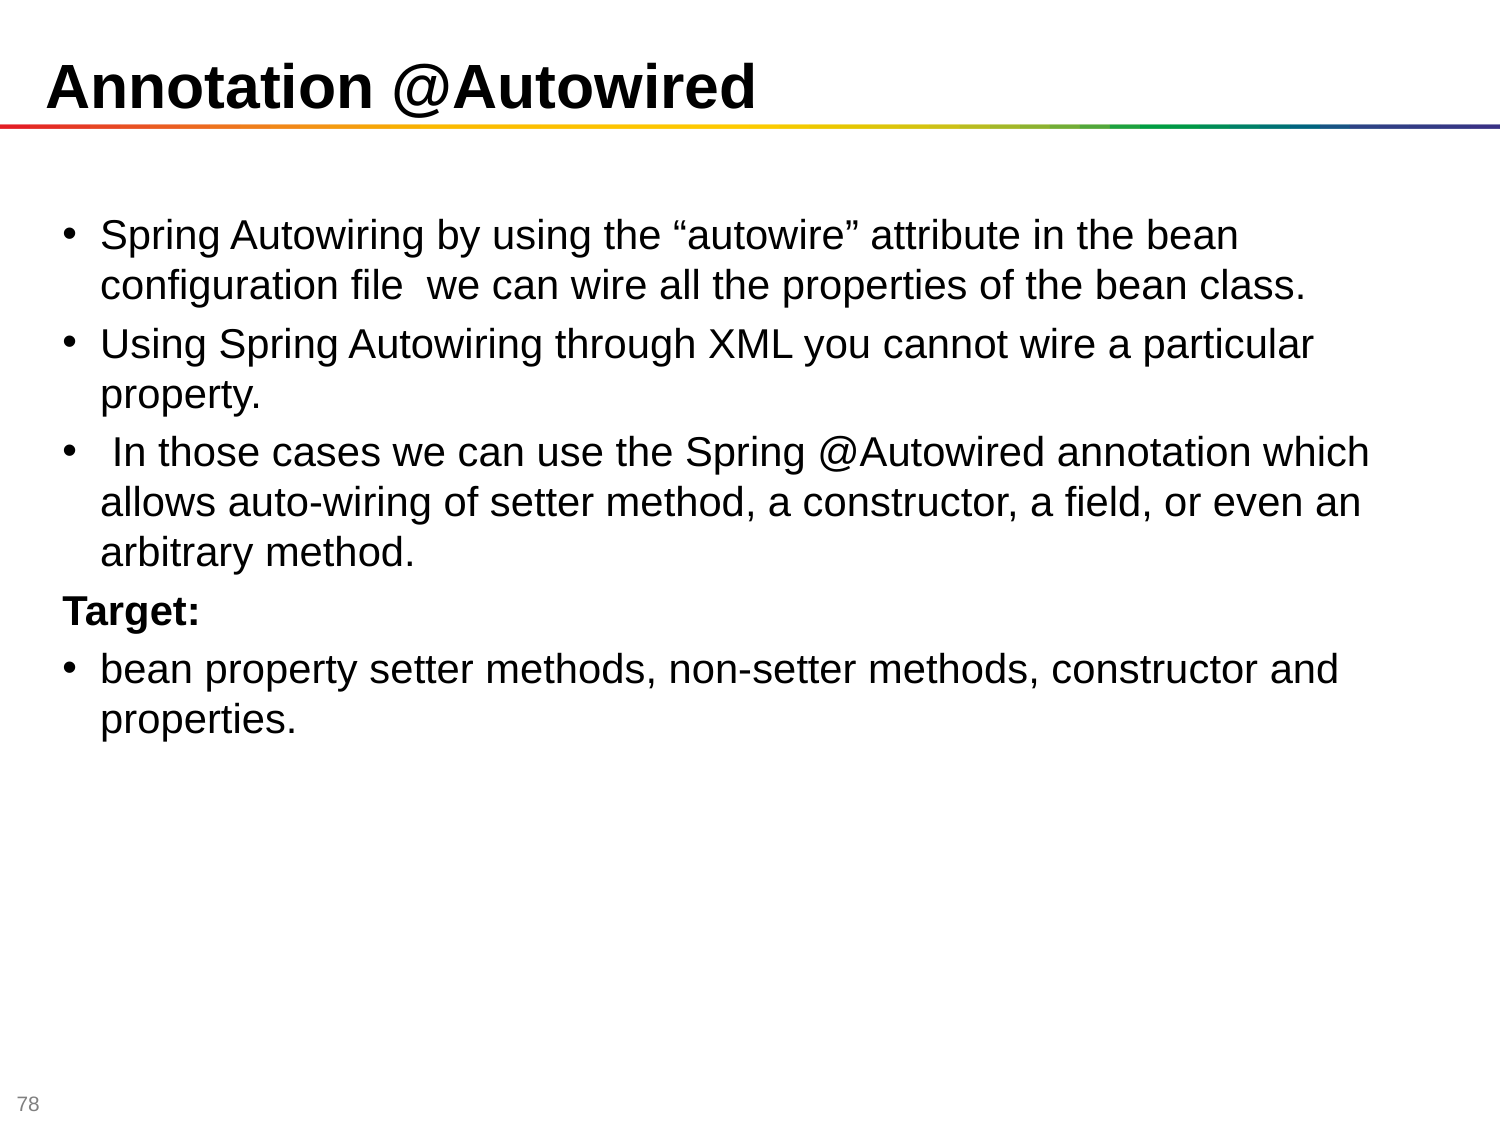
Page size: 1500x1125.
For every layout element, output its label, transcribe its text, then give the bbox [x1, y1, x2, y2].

title Annotation @Autowired [29, 38, 1381, 130]
list Spring Autowiring by using the “autowire” attribute in the bean configuration file we can wire all the properties of the bean class. Using Spring Autowiring through XML you cannot wire a particular property. In those cases we can use the Spring @Autowired annotation which allows auto-wiring of setter method, a constructor, a field, or even an arbitrary method. Target: bean property setter methods, non-setter methods, constructor and properties. [47, 200, 1398, 1030]
